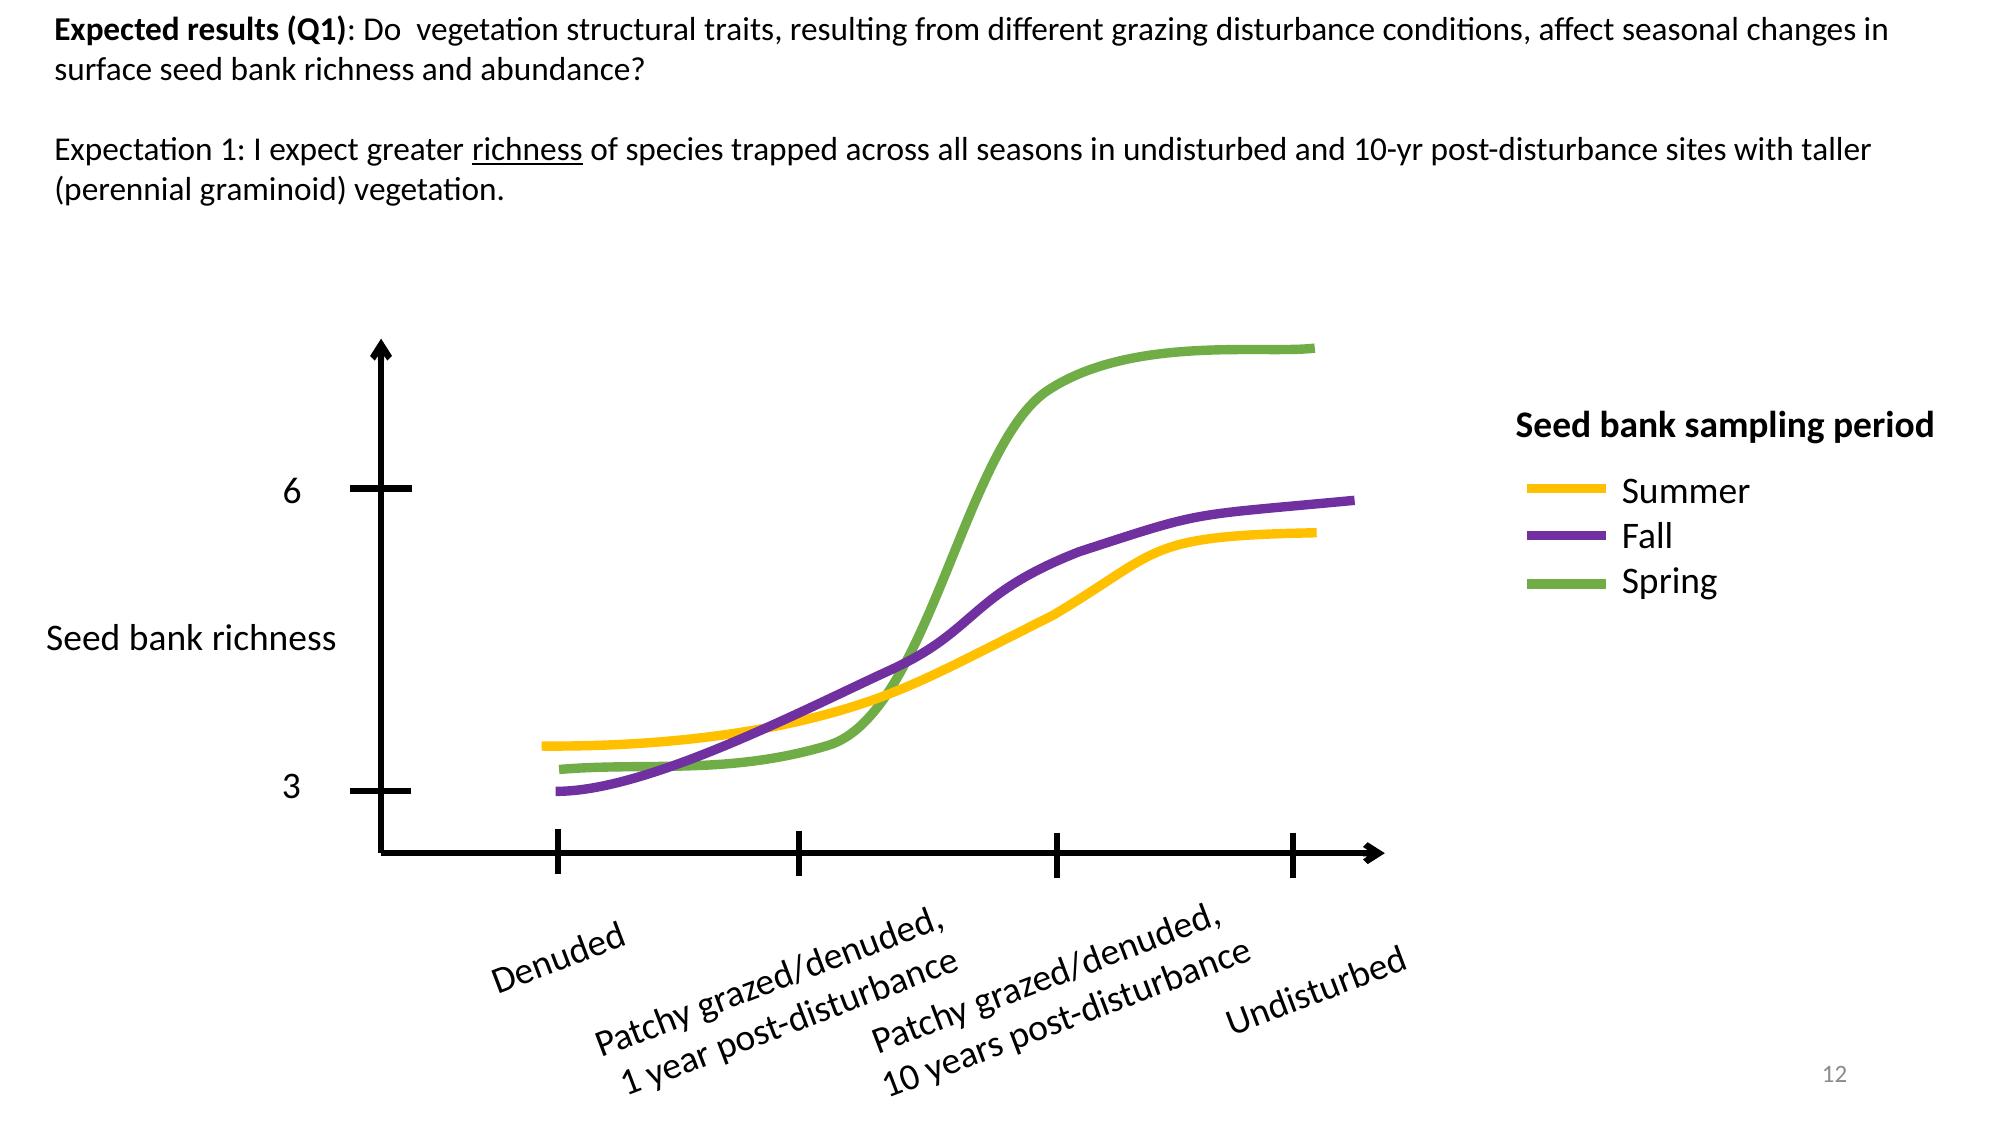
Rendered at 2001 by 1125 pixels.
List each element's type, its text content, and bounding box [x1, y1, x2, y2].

text_box 3 [267, 754, 316, 814]
text_box Expected results (Q1): Do vegetation structural traits, resulting from different grazing disturbance conditions, affect seasonal changes in surface seed bank richness and abundance? Expectation 1: I expect greater richness of species trapped across all seasons in undisturbed and 10-yr post-disturbance sites with taller (perennial graminoid) vegetation. [39, 0, 1919, 255]
text_box 6 [267, 459, 317, 519]
slide_number 12 [1412, 1042, 1863, 1103]
text_box Seed bank richness [31, 605, 352, 665]
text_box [1499, 393, 1953, 657]
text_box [381, 338, 1416, 1052]
